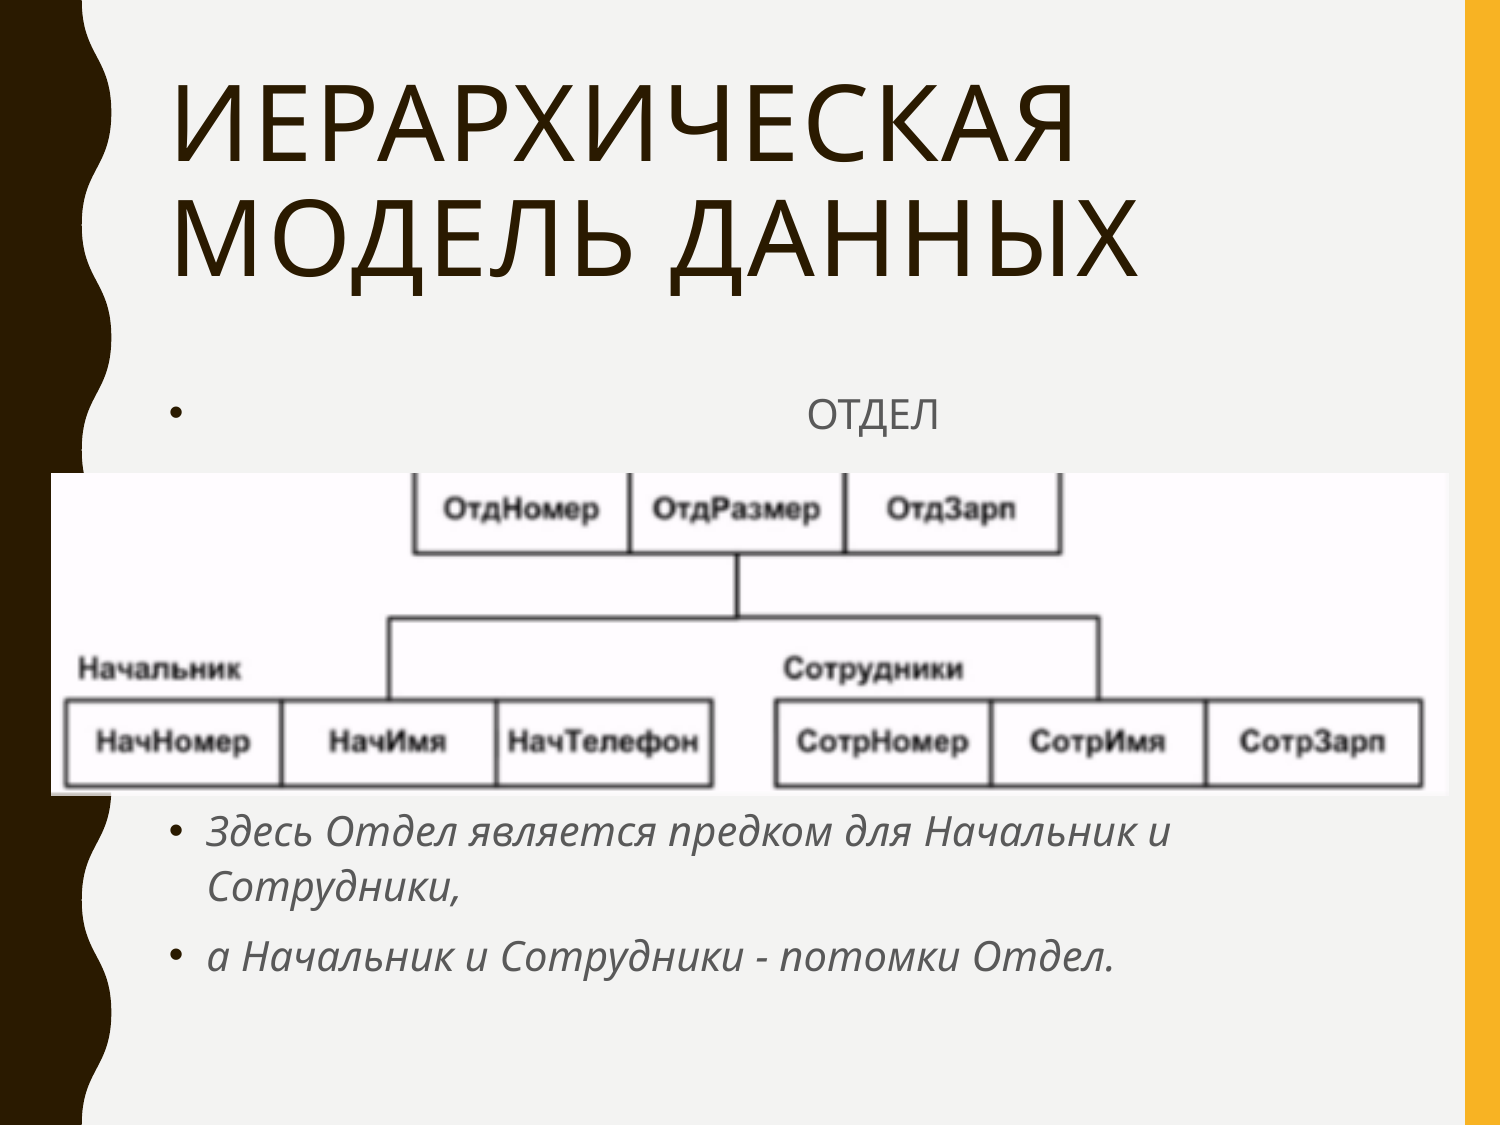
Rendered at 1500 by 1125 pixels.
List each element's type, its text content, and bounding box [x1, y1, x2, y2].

list ОТДЕЛ Здесь Отдел является предком для Начальник и Сотрудники, а Начальник и Сотрудники - потомки Отдел. [154, 375, 1407, 473]
title Иерархическая модель данных [154, 62, 1407, 308]
picture [51, 473, 1449, 796]
list ОТДЕЛ Здесь Отдел является предком для Начальник и Сотрудники, а Начальник и Сотрудники - потомки Отдел. [154, 796, 1407, 965]
